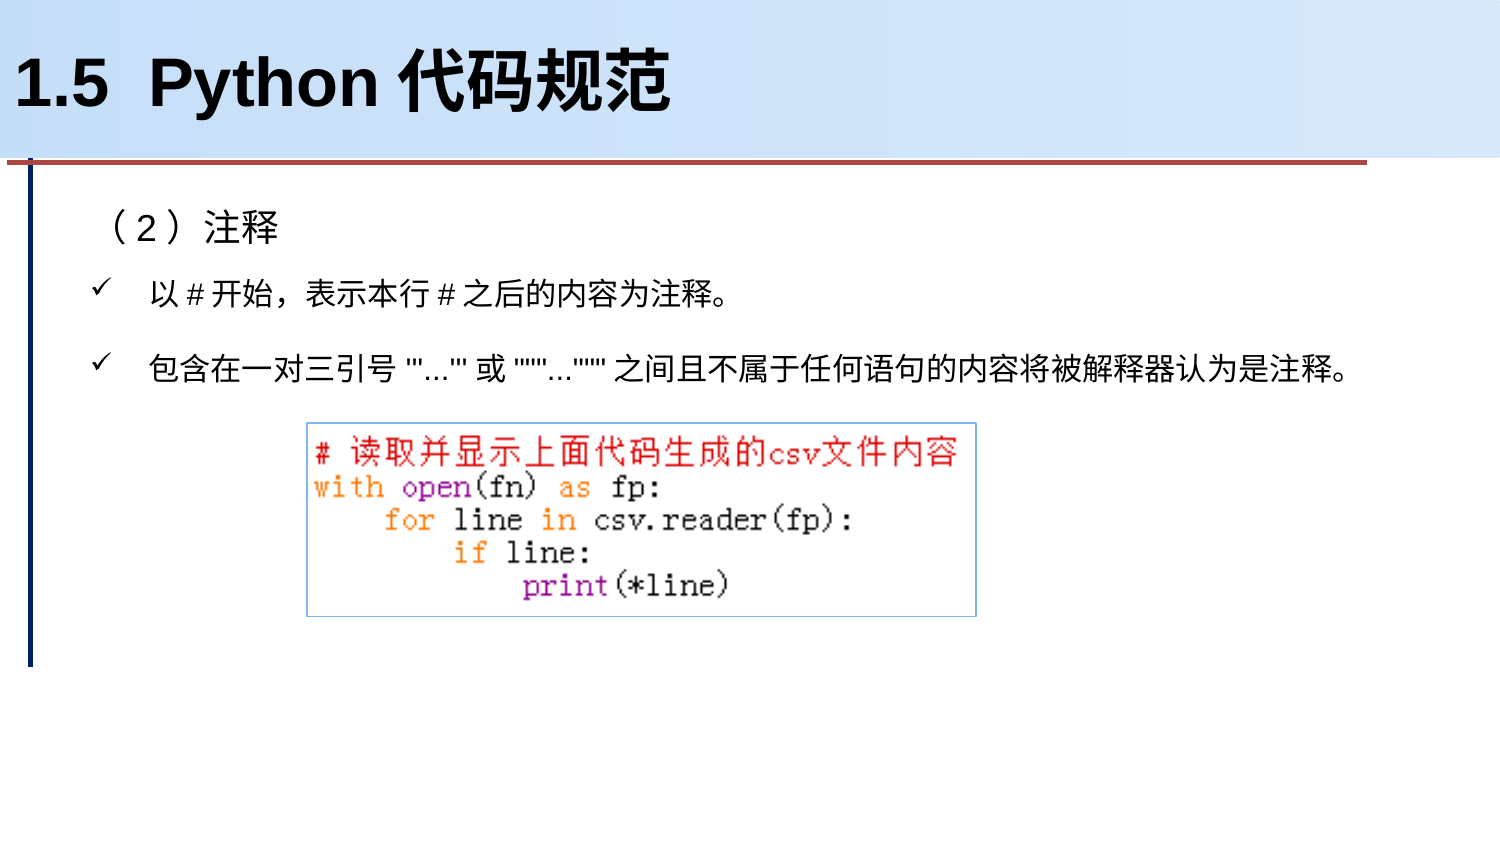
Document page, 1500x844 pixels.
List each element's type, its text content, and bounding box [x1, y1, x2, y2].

title 1.5 Python代码规范 [0, 0, 1500, 159]
list （2）注释 以#开始，表示本行#之后的内容为注释。 包含在一对三引号'''...'''或"""..."""之间且不属于任何语句的内容将被解释器认为是注释。 [74, 196, 1426, 755]
picture [307, 423, 976, 616]
